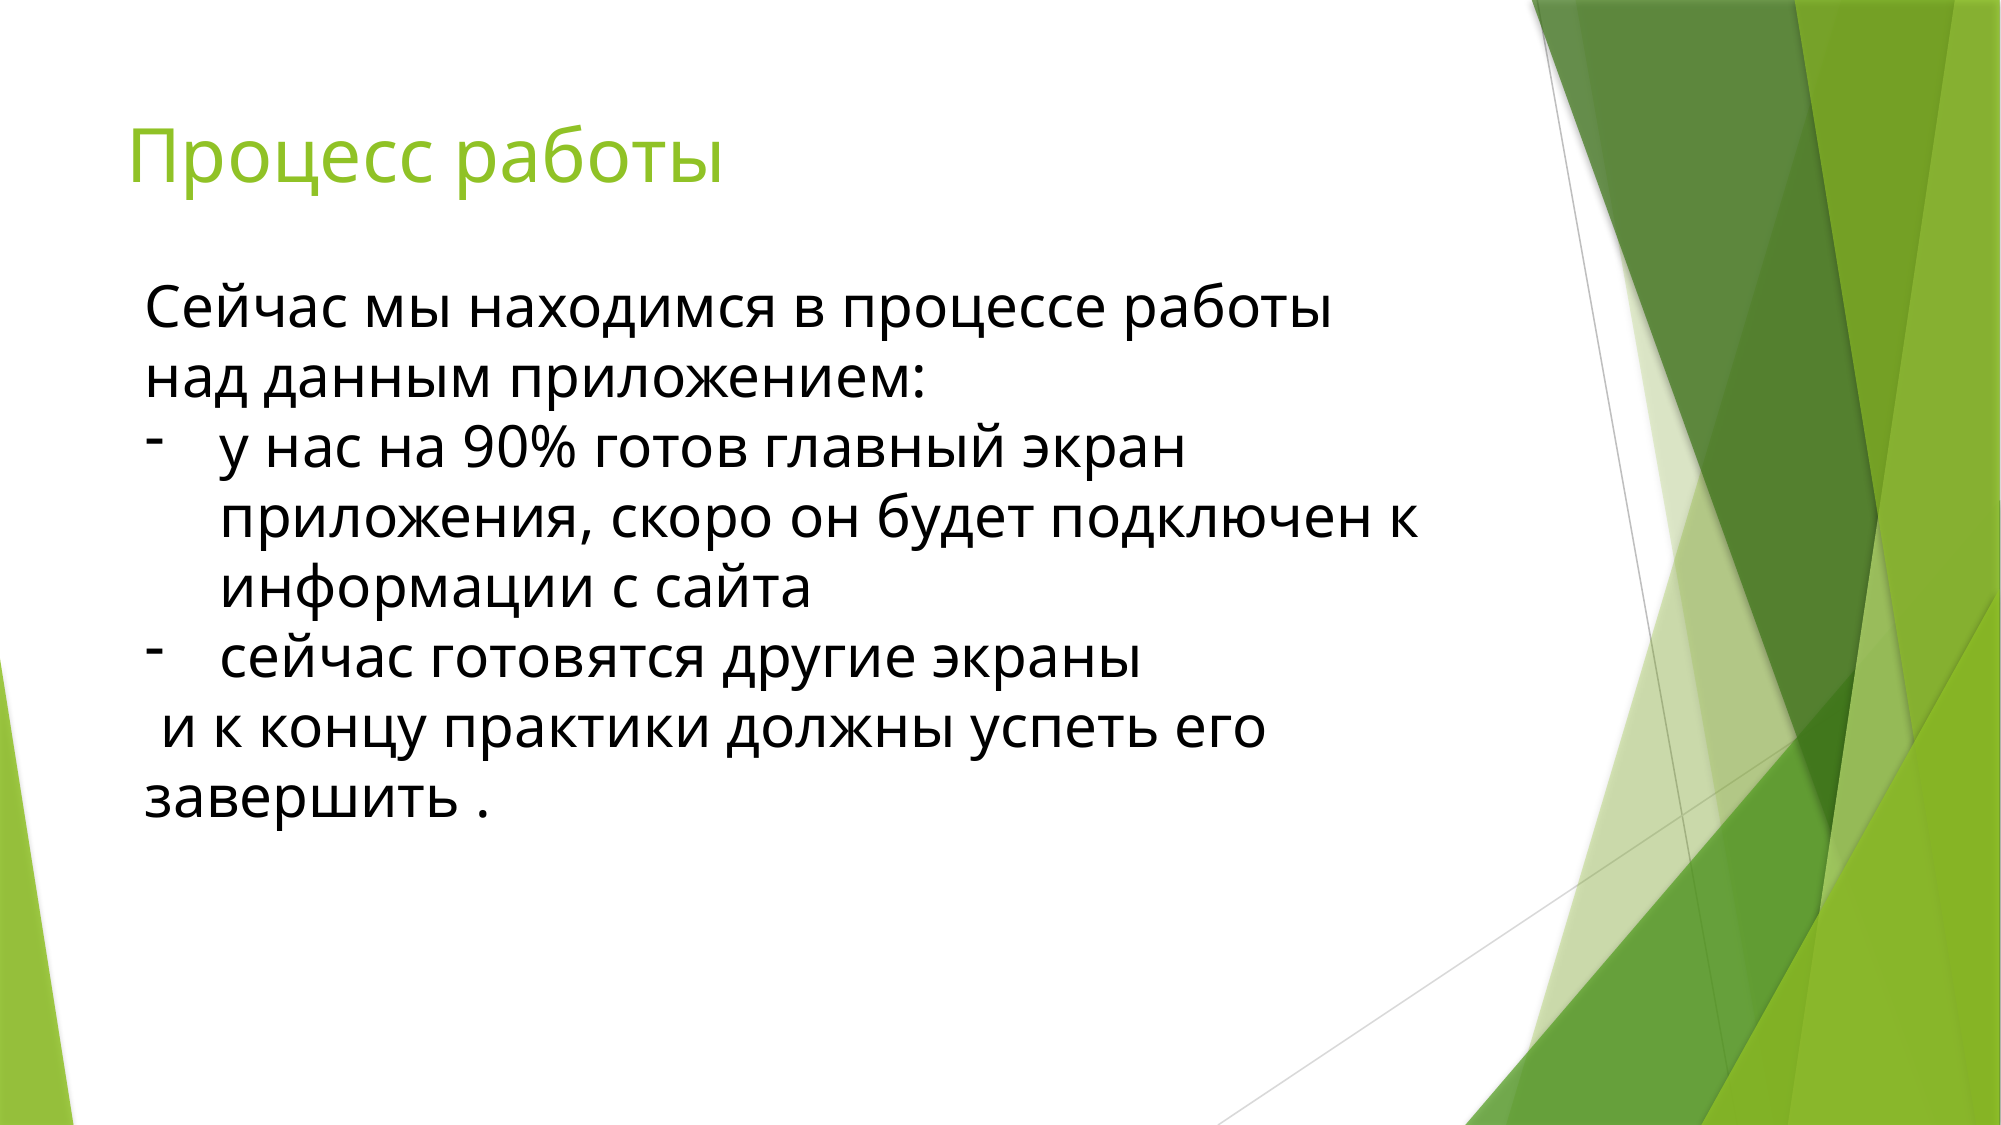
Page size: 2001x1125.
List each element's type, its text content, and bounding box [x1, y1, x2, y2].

title Процесс работы [111, 99, 1522, 317]
text_box Сейчас мы находимся в процессе работы над данным приложением: у нас на 90% готов главный экран приложения, скоро он будет подключен к информации с сайта сейчас готовятся другие экраны и к концу практики должны успеть его завершить . [130, 262, 1458, 837]
